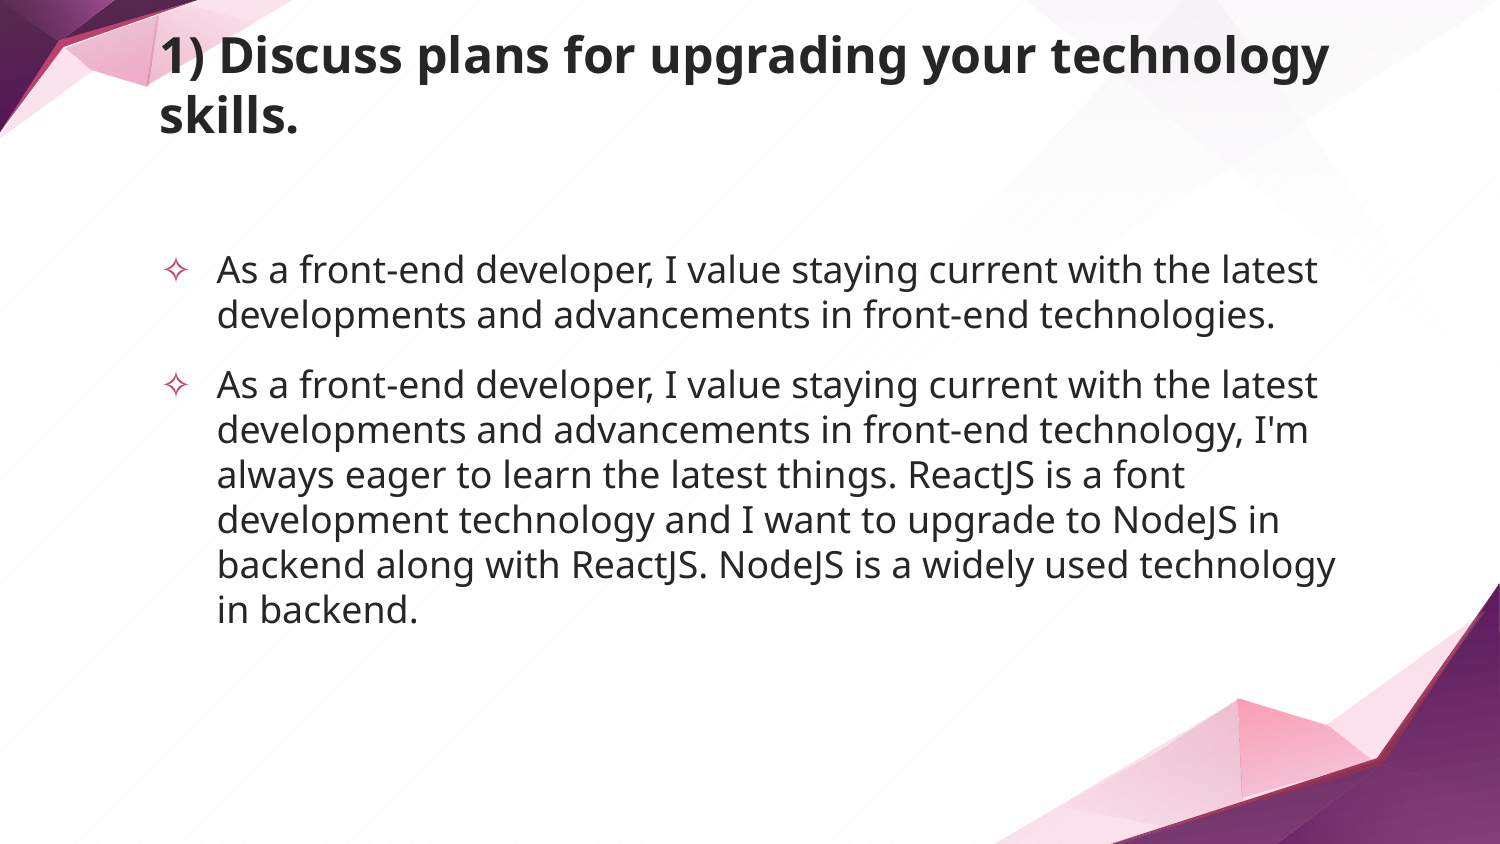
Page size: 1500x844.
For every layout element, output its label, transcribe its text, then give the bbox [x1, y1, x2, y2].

list As a front-end developer, I value staying current with the latest developments and advancements in front-end technologies. As a front-end developer, I value staying current with the latest developments and advancements in front-end technology, I'm always eager to learn the latest things. ReactJS is a font development technology and I want to upgrade to NodeJS in backend along with ReactJS. NodeJS is a widely used technology in backend. [145, 231, 1357, 737]
title 1) Discuss plans for upgrading your technology skills. [144, 67, 1356, 152]
